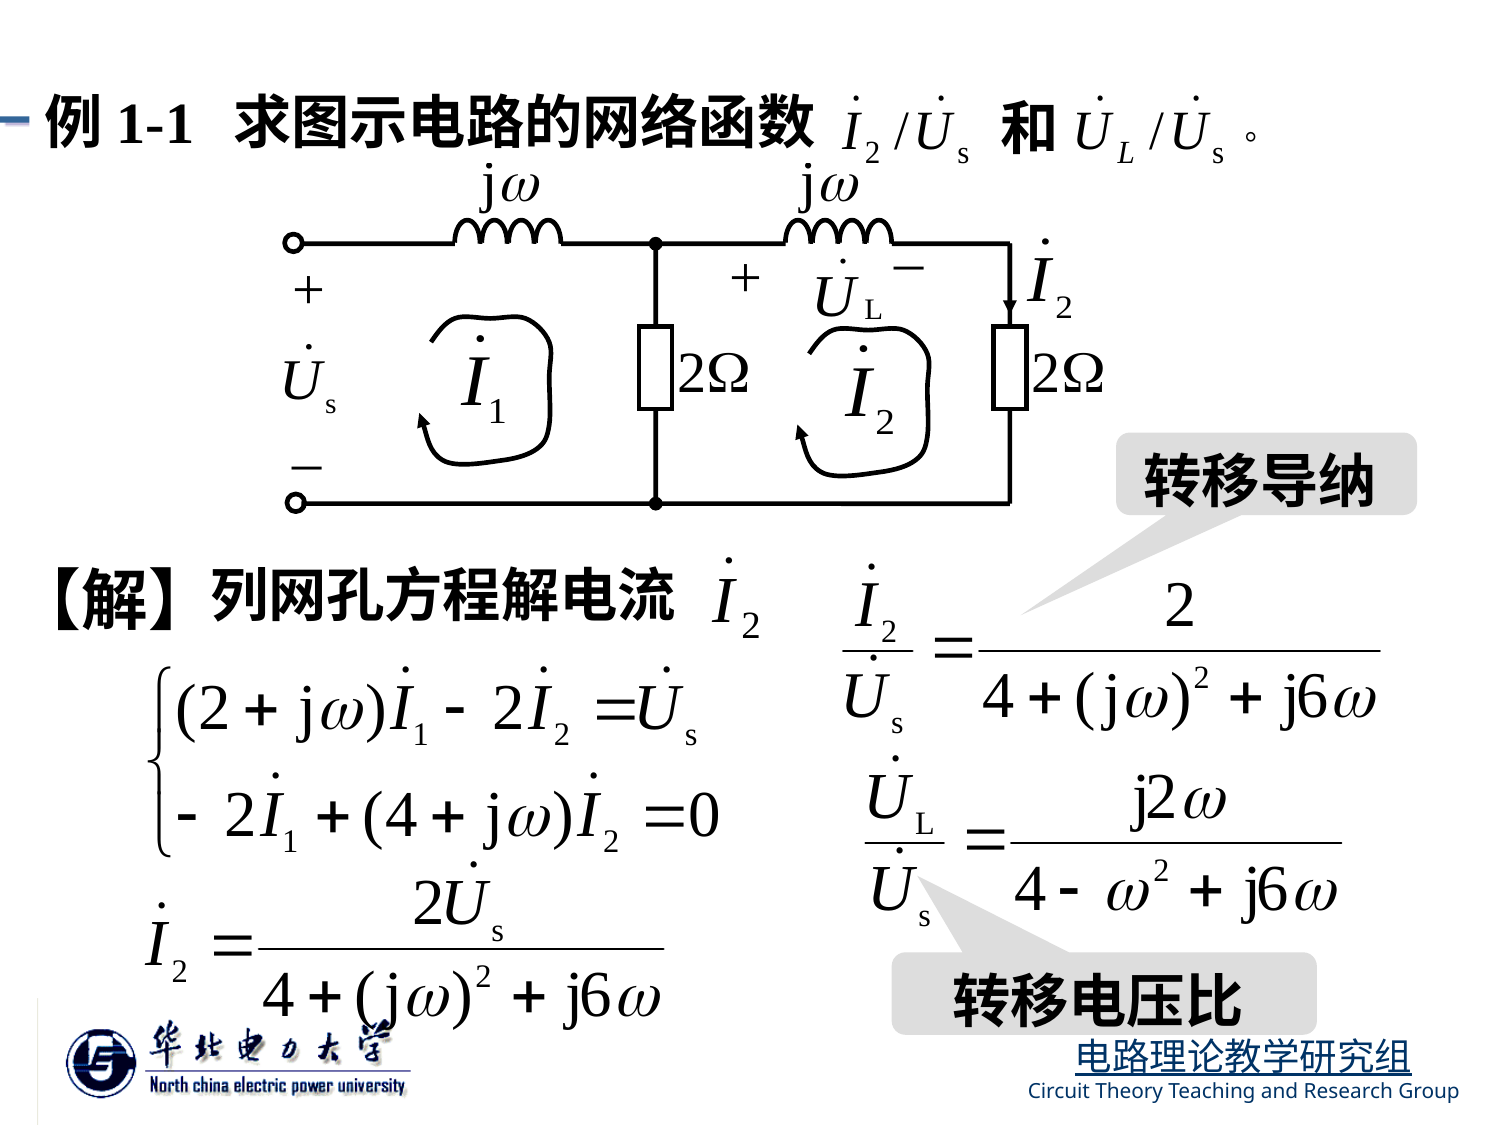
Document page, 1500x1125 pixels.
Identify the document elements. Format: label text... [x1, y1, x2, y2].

text_box 转移导纳 [1103, 432, 1418, 558]
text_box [135, 857, 672, 1038]
picture [37, 997, 413, 1125]
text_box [277, 183, 1122, 512]
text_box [218, 77, 1256, 175]
text_box 【解】 [0, 550, 191, 646]
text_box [855, 751, 1350, 936]
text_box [833, 559, 1388, 743]
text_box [192, 550, 768, 646]
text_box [135, 656, 727, 865]
text_box 例1-1 [29, 78, 216, 163]
text_box 转移电压比 [891, 944, 1317, 1035]
